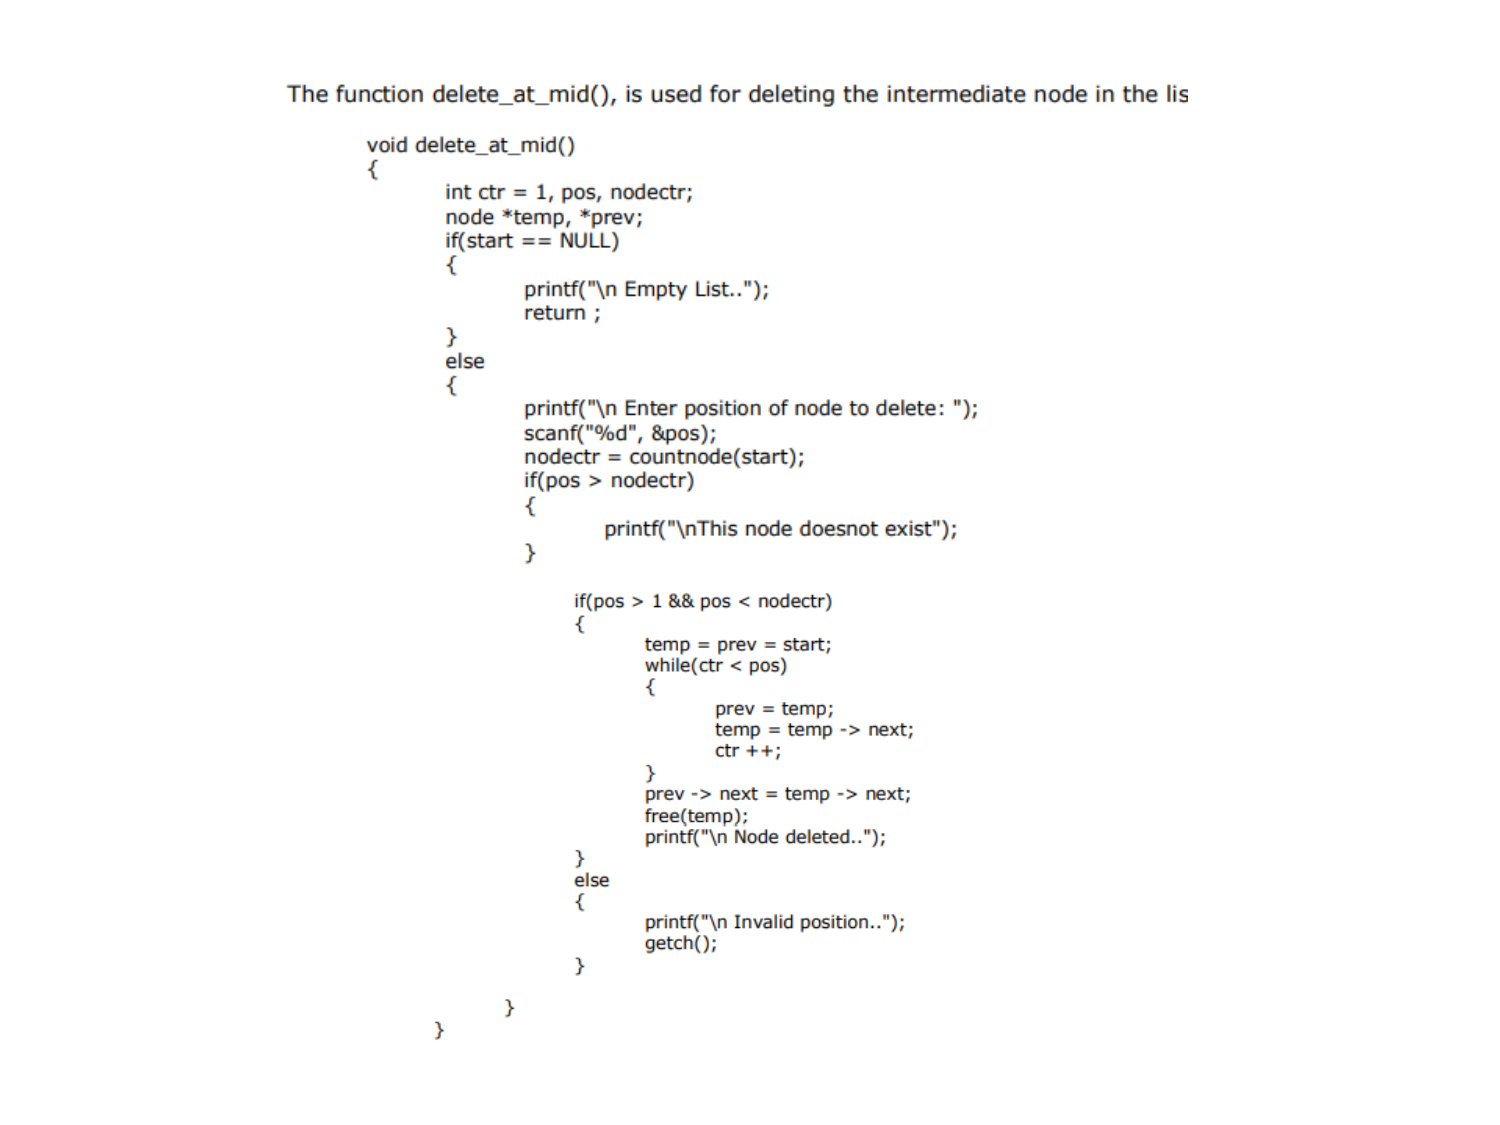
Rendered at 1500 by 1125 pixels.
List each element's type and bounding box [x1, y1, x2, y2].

picture [399, 574, 1013, 1055]
picture [262, 74, 1188, 573]
